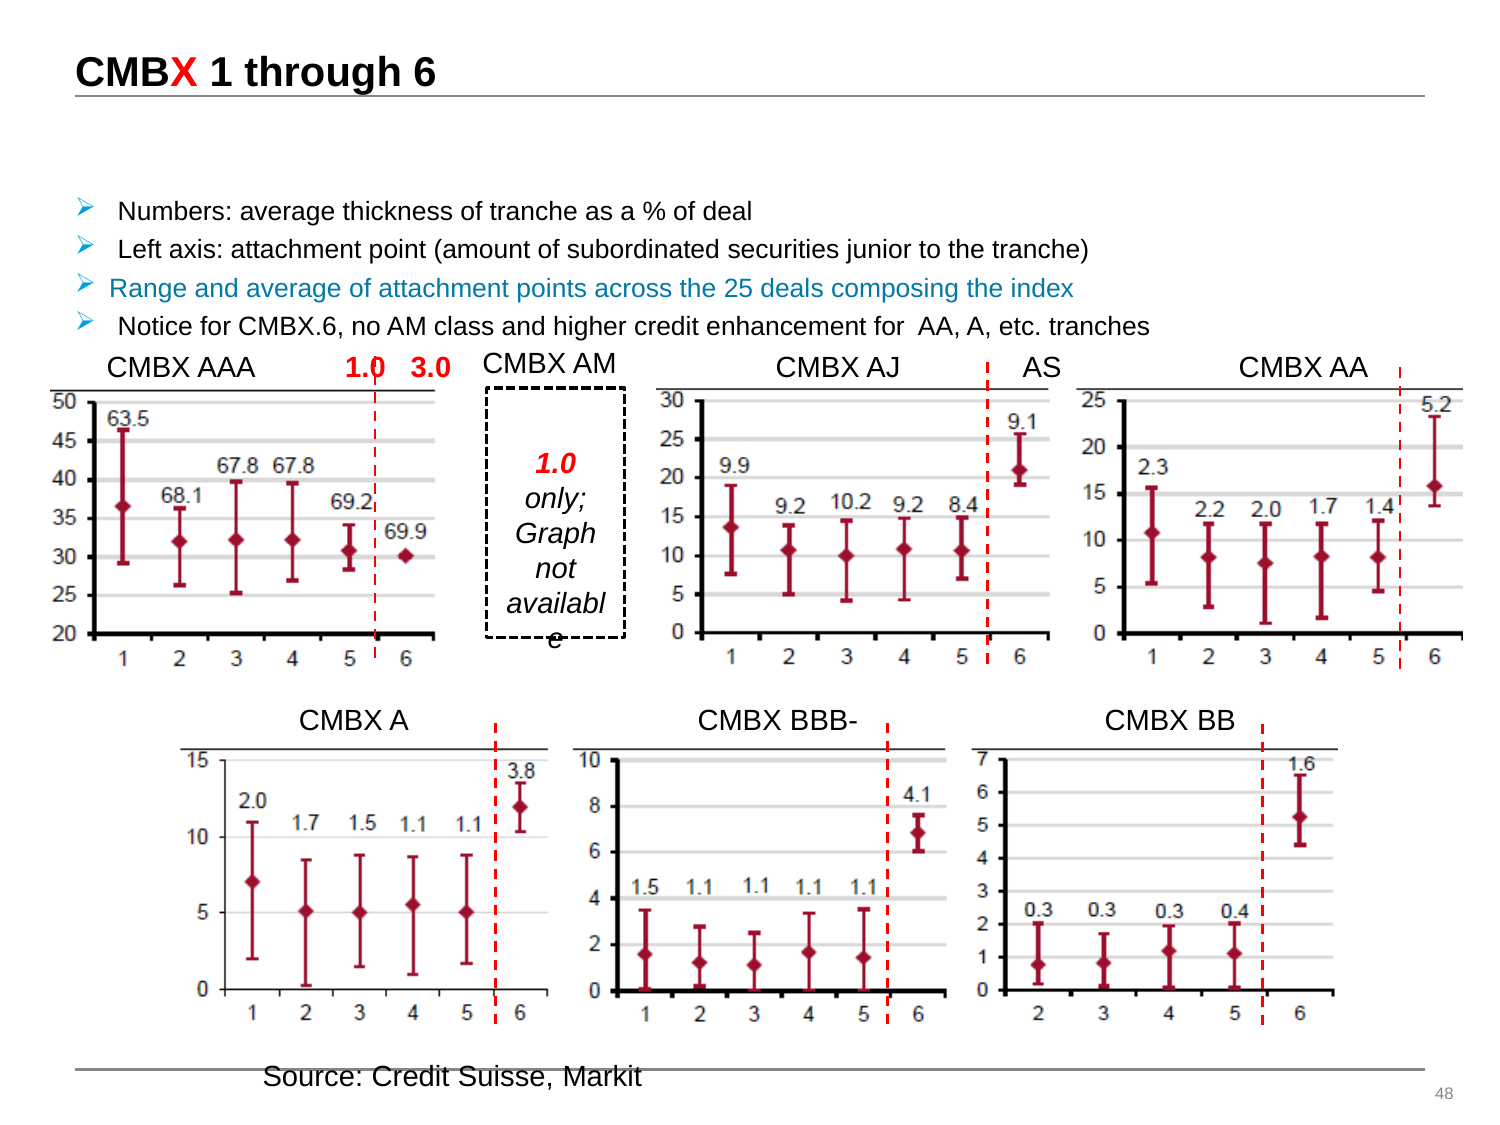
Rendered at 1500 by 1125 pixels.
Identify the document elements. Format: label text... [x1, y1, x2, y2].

text_box 1.0 only; Graph not available [486, 638, 625, 662]
text_box CMBX AM [467, 337, 632, 388]
picture [49, 387, 440, 671]
picture [656, 387, 1463, 670]
text_box CMBX A [283, 694, 424, 743]
text_box CMBX AAA 1.0 3.0 [91, 340, 467, 391]
picture [496, 744, 887, 1025]
text_box CMBX BB [1089, 694, 1251, 743]
title CMBX 1 through 6 [75, 45, 1424, 96]
picture [888, 744, 1262, 1025]
picture [176, 744, 495, 1025]
text_box Source: Credit Suisse, Markit [247, 1049, 657, 1100]
text_box CMBX BBB- [682, 694, 873, 743]
list Numbers: average thickness of tranche as a % of deal Left axis: attachment point (amount of subordinated securities junior to the tranche) Range and average of attachment points across the 25 deals composing the index Notice for CMBX.6, no AM class and higher credit enhancement for AA, A, etc. tranches [75, 187, 1425, 341]
text_box [485, 386, 627, 640]
picture [1263, 744, 1338, 1025]
text_box CMBX AA [1223, 340, 1384, 385]
text_box CMBX AJ AS [760, 340, 1077, 385]
